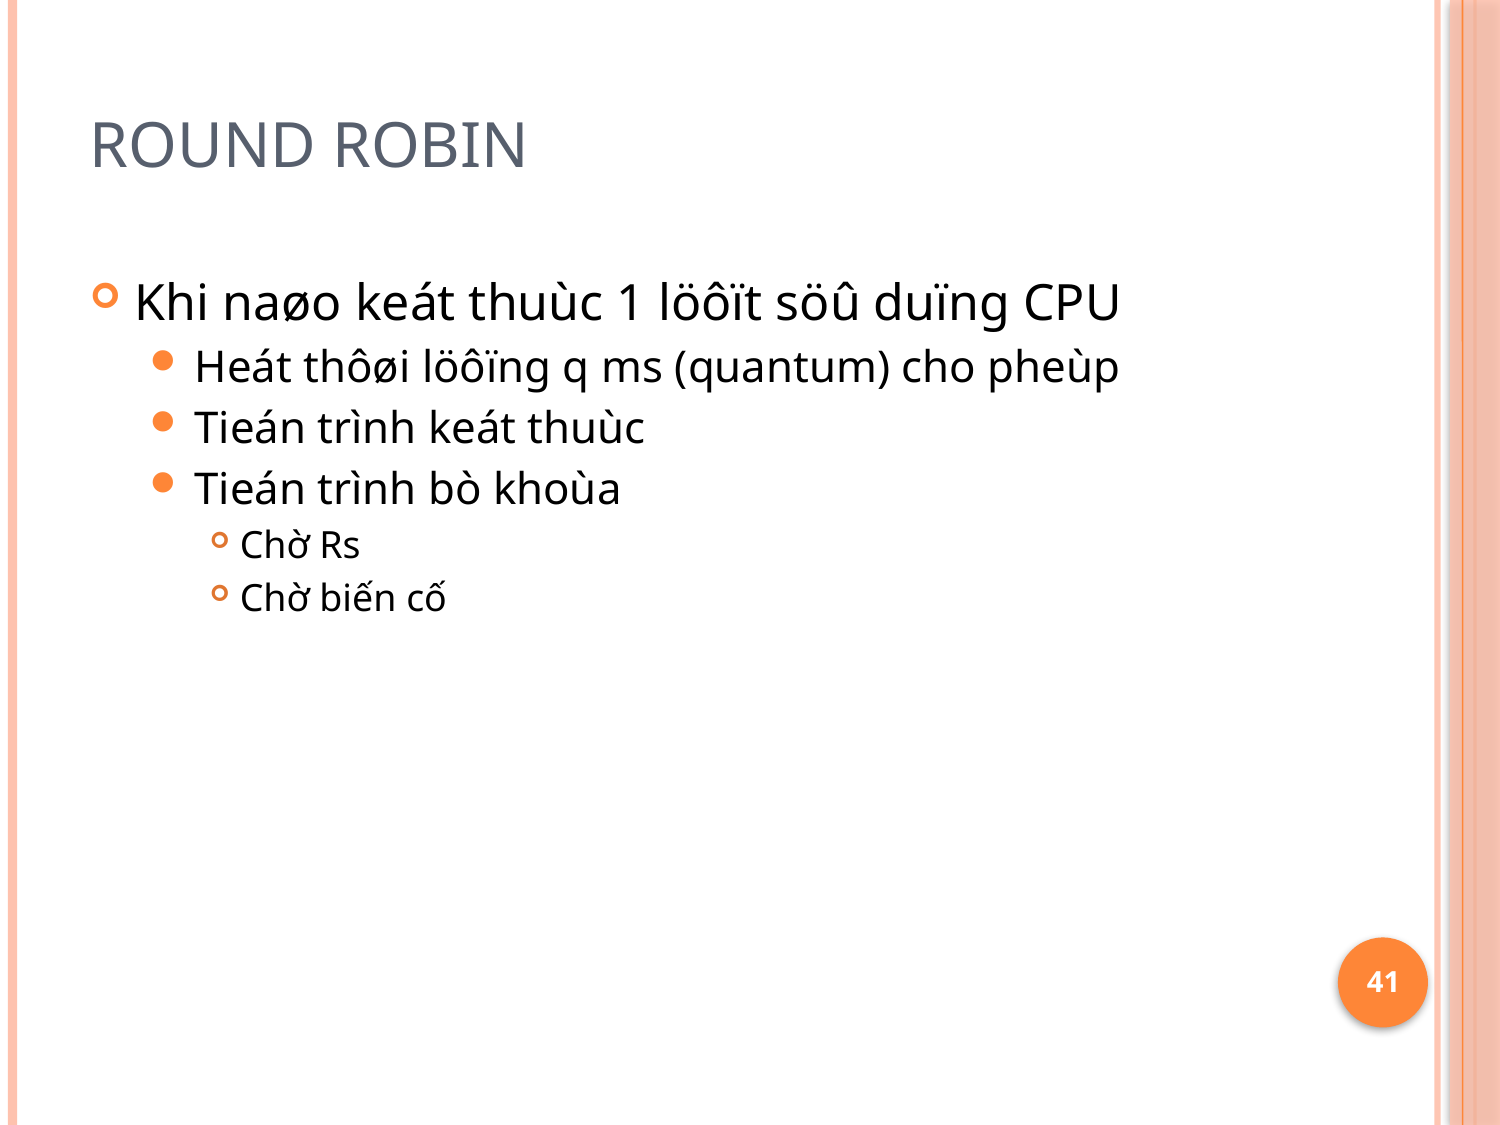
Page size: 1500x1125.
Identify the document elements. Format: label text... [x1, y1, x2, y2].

title Round Robin [75, 0, 1300, 188]
slide_number 41 [1333, 940, 1434, 1027]
list Khi naøo keát thuùc 1 löôït söû duïng CPU Heát thôøi löôïng q ms (quantum) cho pheùp Tieán trình keát thuùc Tieán trình bò khoùa Chờ Rs Chờ biến cố [75, 262, 1300, 1062]
